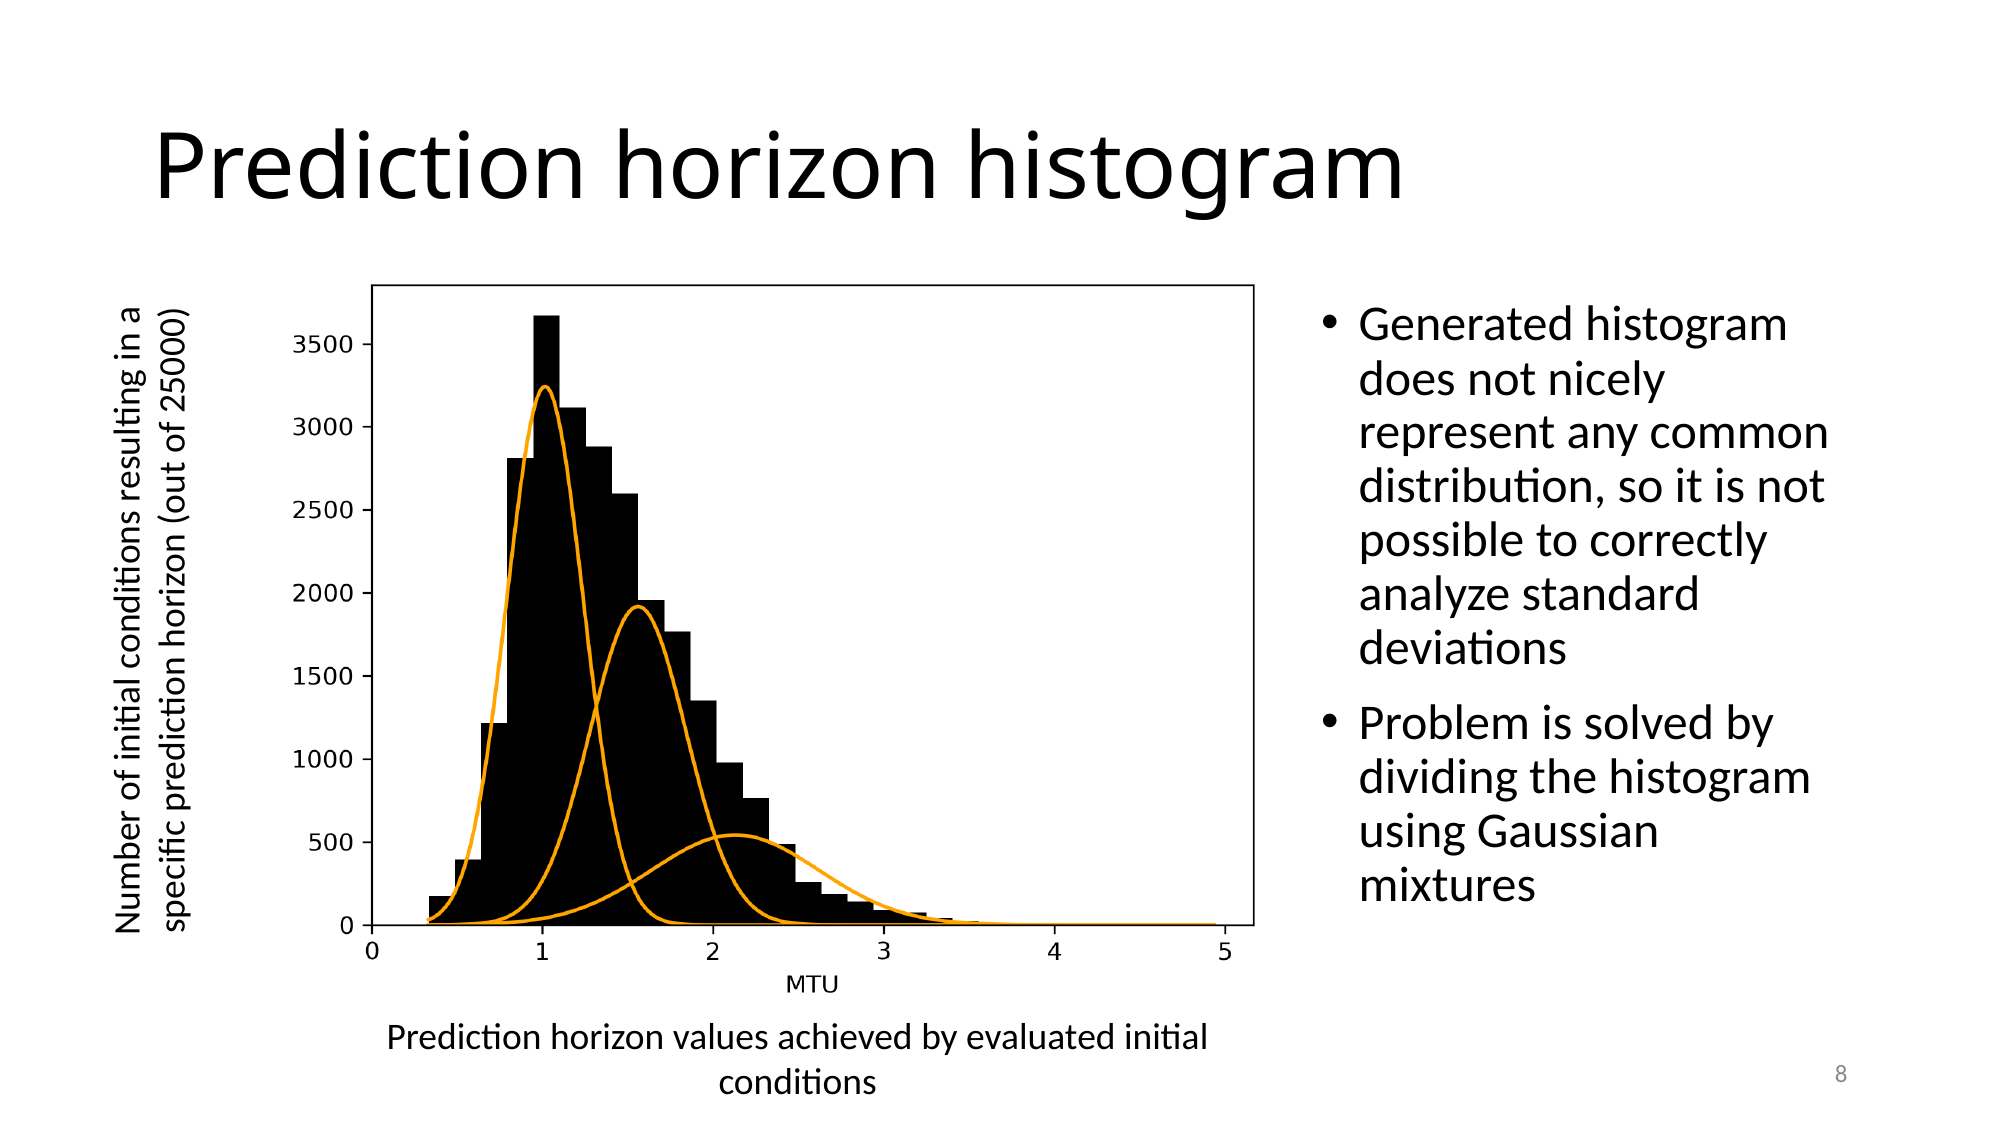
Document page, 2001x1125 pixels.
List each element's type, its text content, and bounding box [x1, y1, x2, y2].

slide_number 8 [1412, 1042, 1863, 1103]
text_box Prediction horizon values achieved by evaluated initial conditions [289, 1016, 1307, 1081]
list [229, 259, 1367, 1016]
title Prediction horizon histogram [137, 59, 1863, 278]
text_box Number of initial conditions resulting in a specific prediction horizon (out of 25000) [94, 290, 216, 952]
text_box Generated histogram does not nicely represent any common distribution, so it is not possible to correctly analyze standard deviations Problem is solved by dividing the histogram using Gaussian mixtures [1367, 290, 1862, 983]
